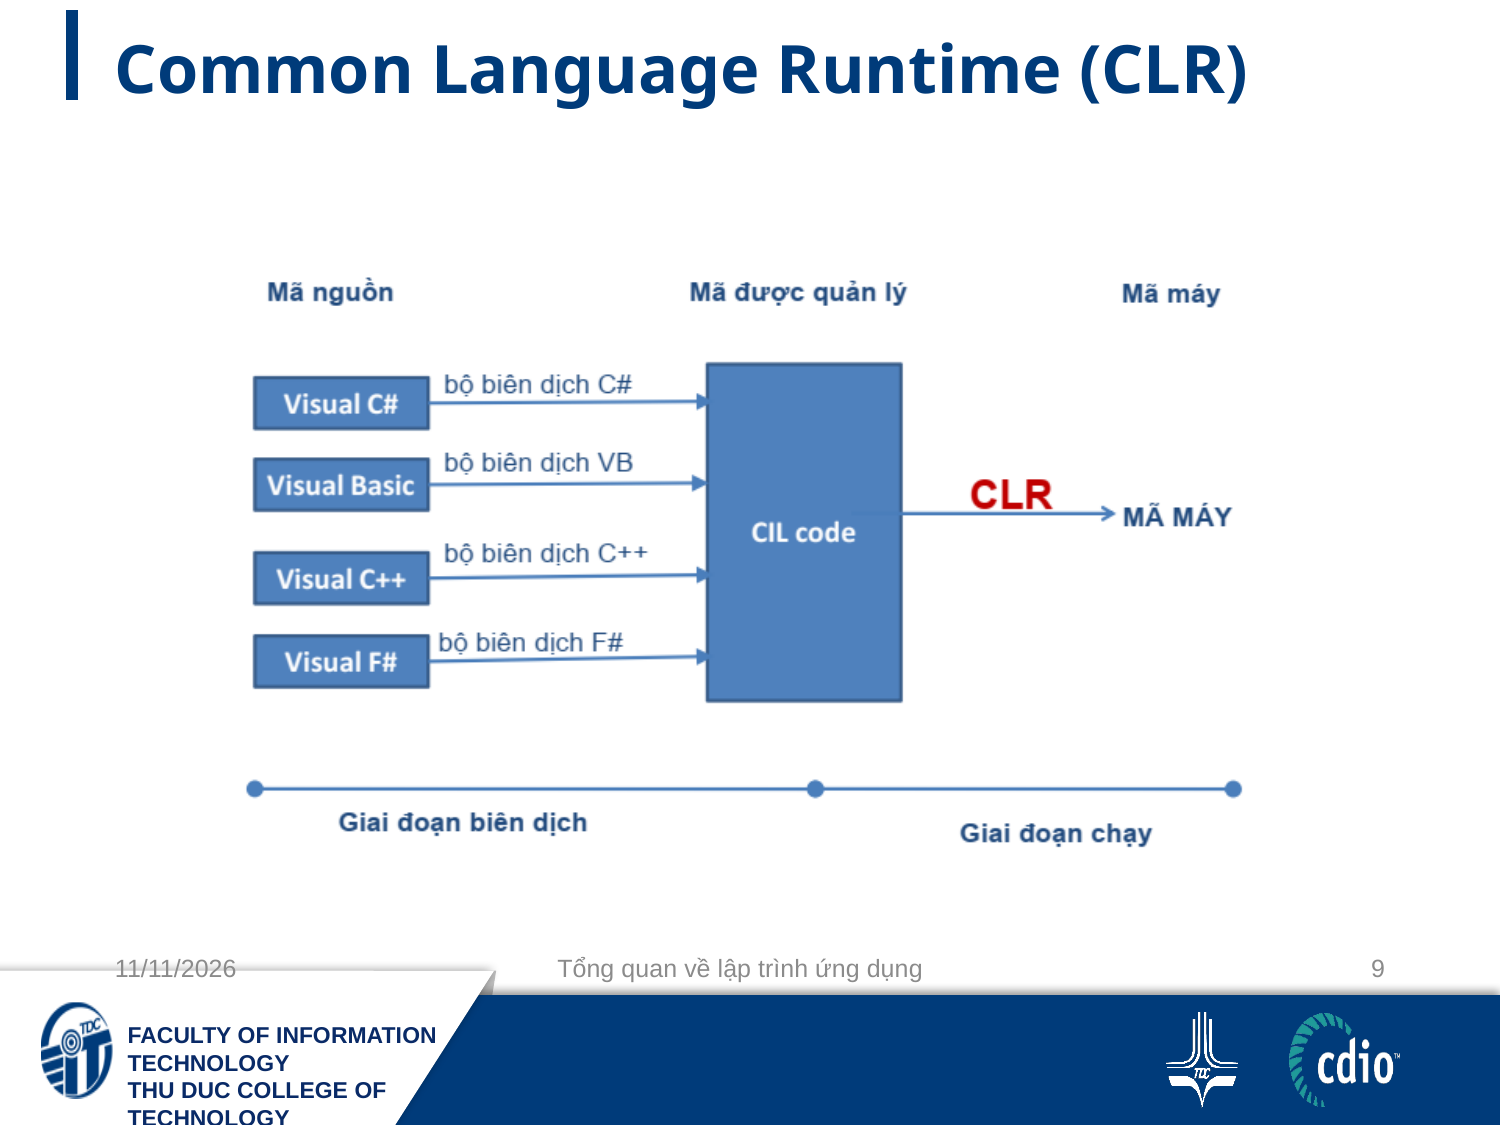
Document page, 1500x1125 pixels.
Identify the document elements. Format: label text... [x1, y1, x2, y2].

picture [318, 1090, 327, 1096]
slide_number 9 [1062, 937, 1400, 998]
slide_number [99, 937, 438, 998]
picture [202, 1090, 209, 1096]
footer Tổng quan về lập trình ứng dụng [487, 937, 994, 998]
title Common Language Runtime (CLR) [99, 5, 1394, 138]
picture [1166, 1012, 1238, 1109]
picture [199, 245, 1301, 880]
picture [1289, 1013, 1400, 1107]
picture [257, 1090, 266, 1096]
picture [163, 1090, 170, 1096]
picture [41, 1001, 340, 1099]
